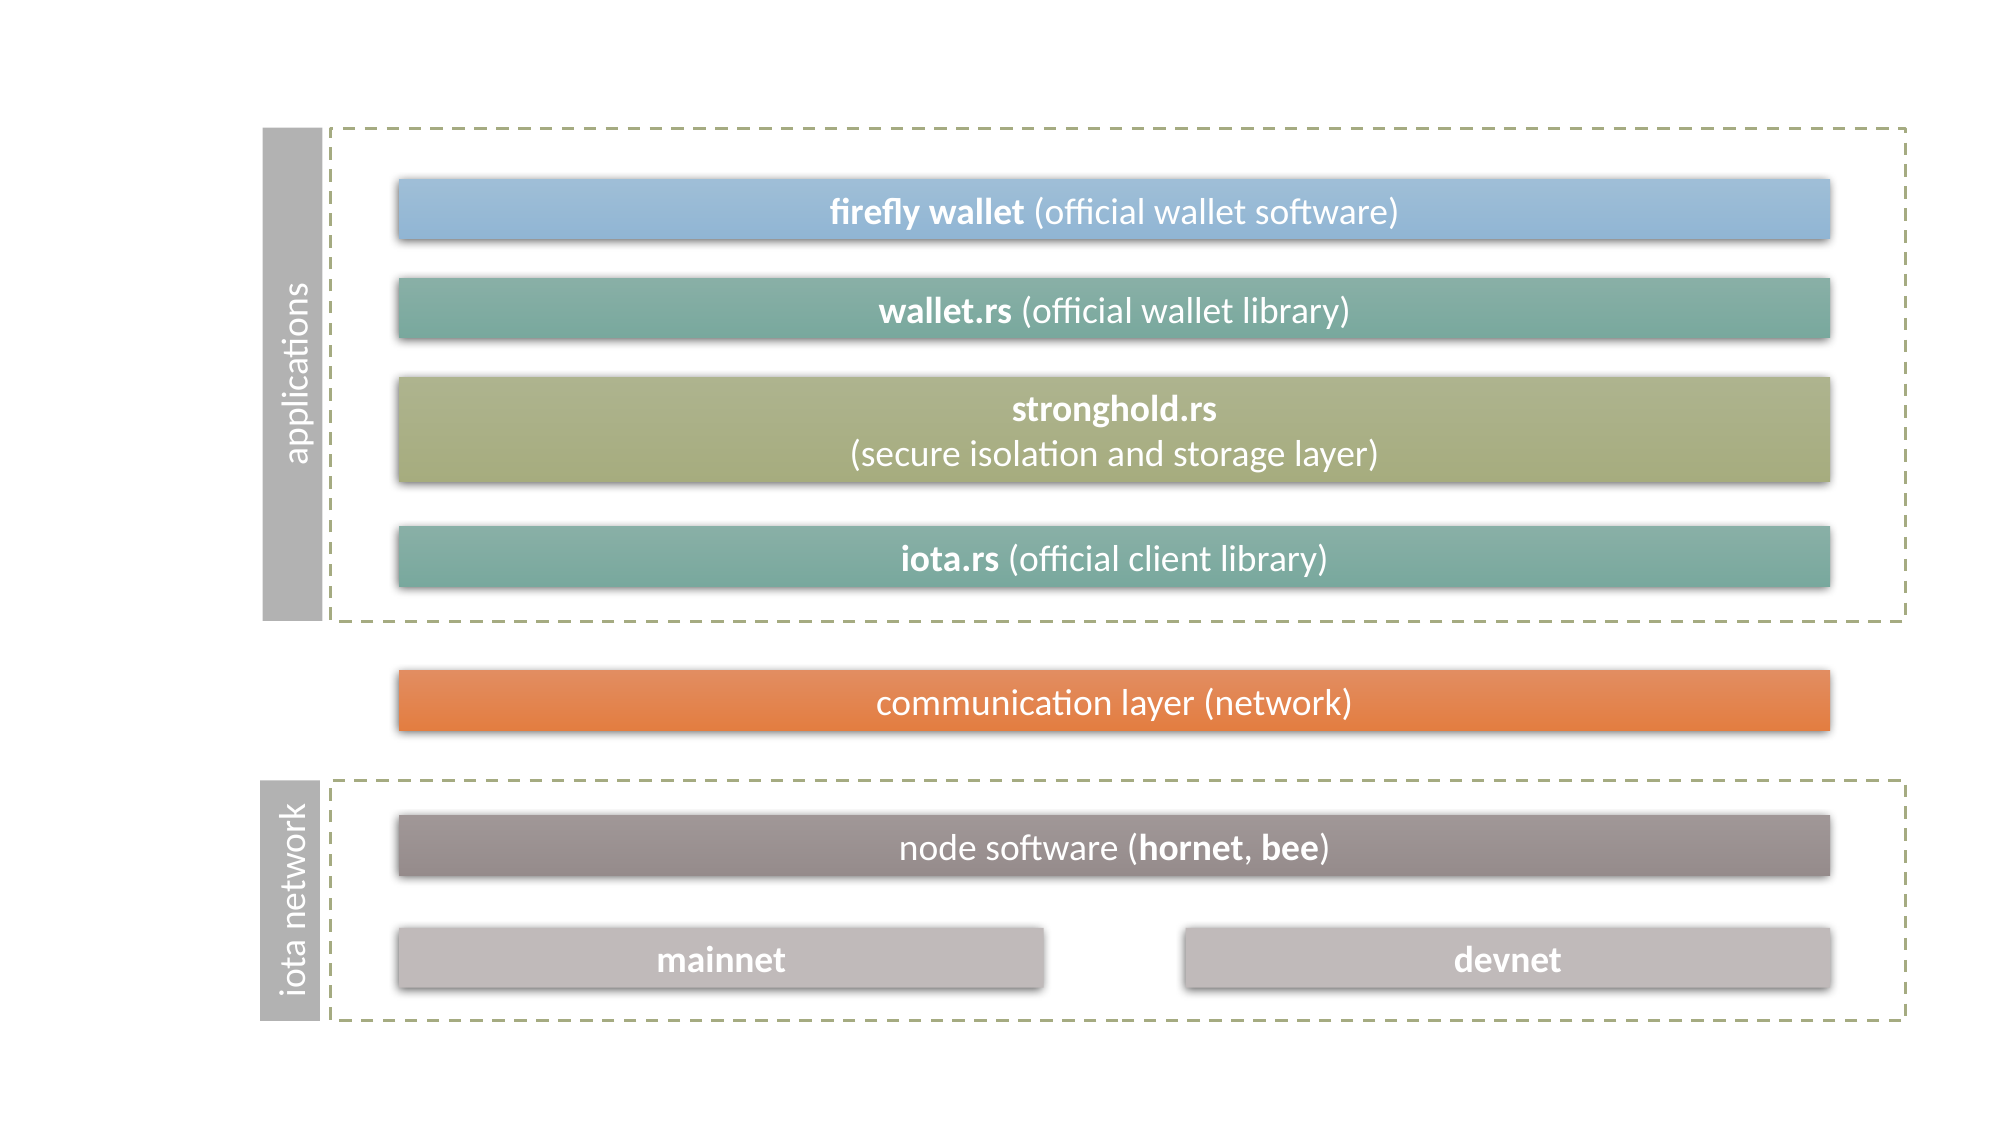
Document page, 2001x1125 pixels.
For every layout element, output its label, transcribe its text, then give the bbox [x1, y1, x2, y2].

text_box firefly wallet (official wallet software) [399, 179, 1831, 239]
text_box applications [262, 127, 323, 621]
text_box iota network [260, 780, 320, 1021]
text_box [330, 128, 1906, 622]
text_box communication layer (network) [399, 670, 1831, 731]
text_box [330, 780, 1906, 1021]
